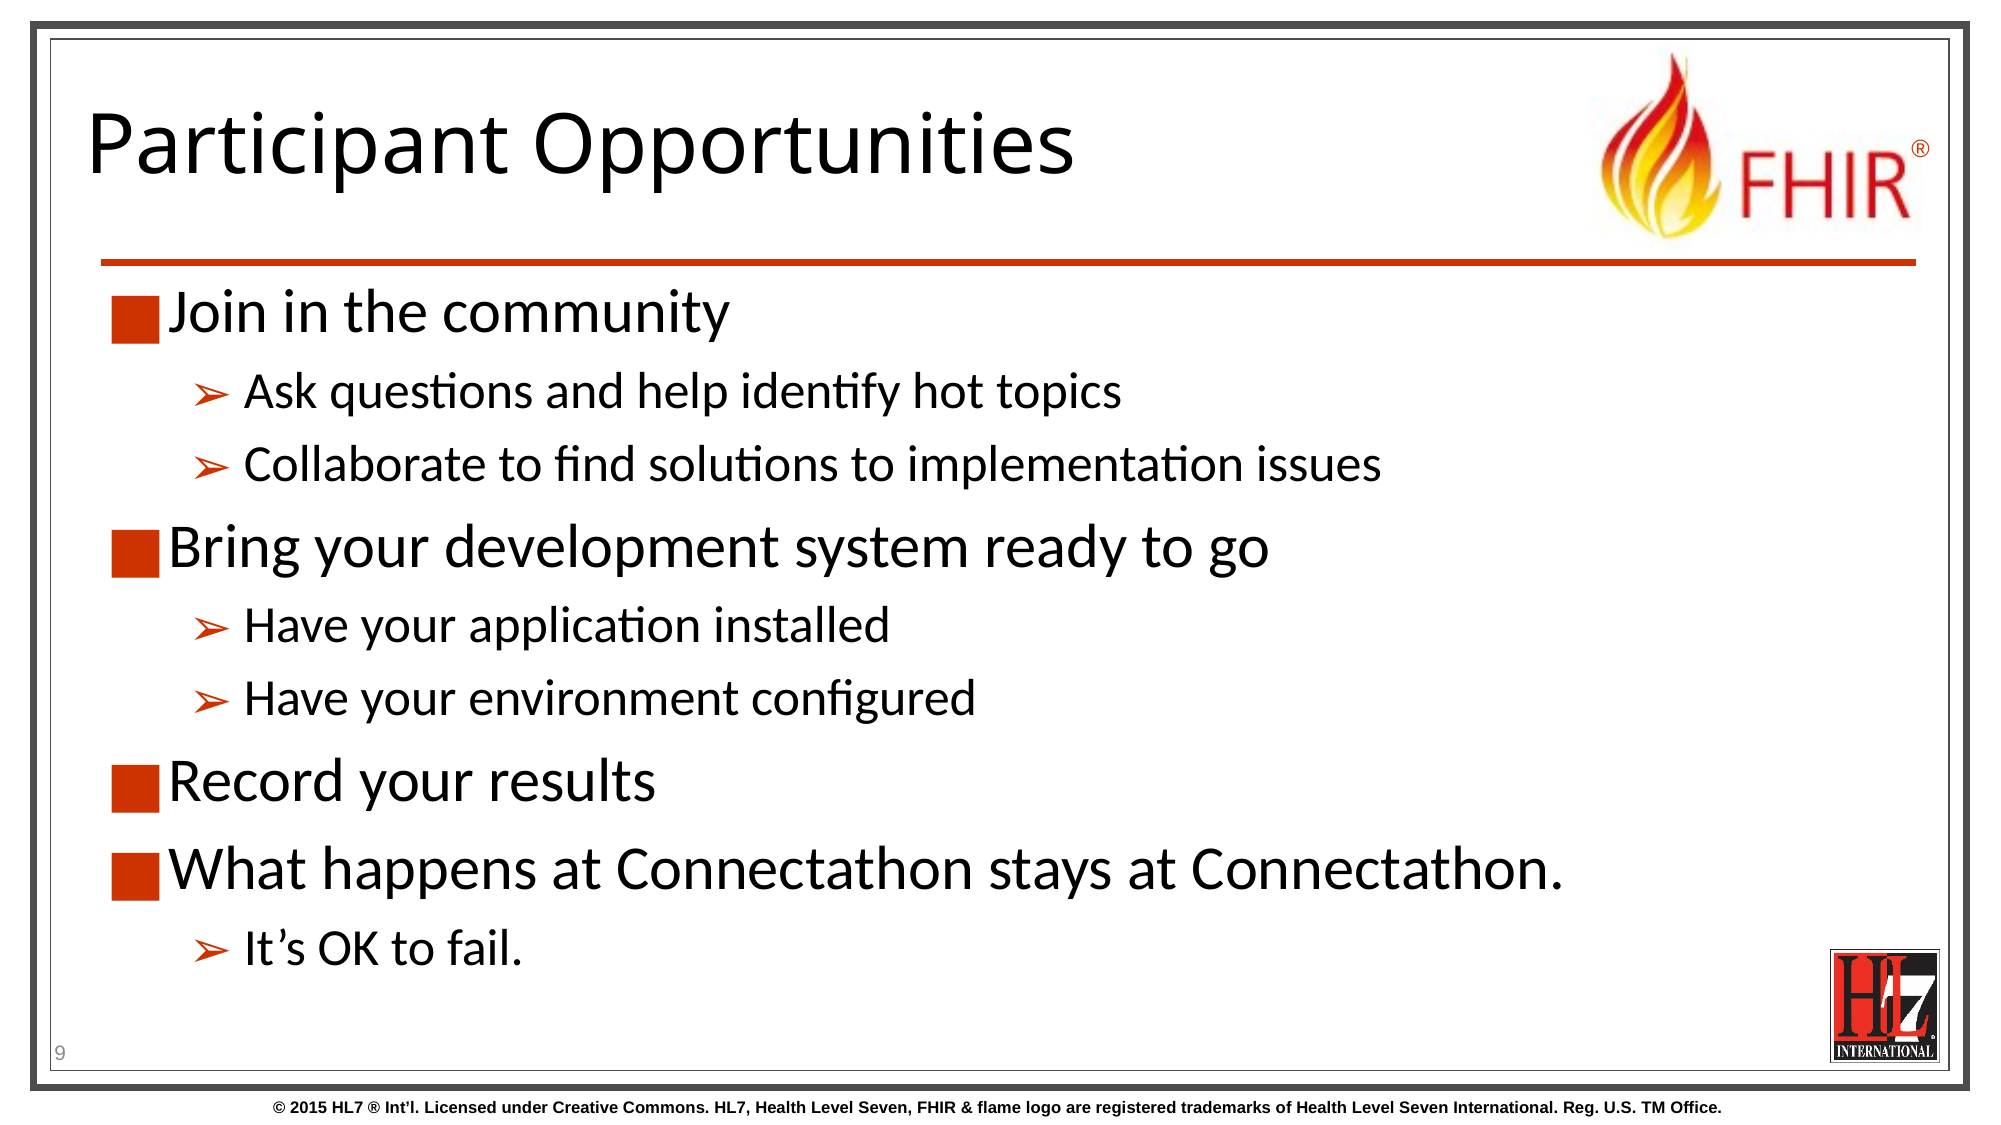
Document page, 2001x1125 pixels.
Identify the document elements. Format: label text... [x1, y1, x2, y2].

title Participant Opportunities [70, 54, 1595, 244]
list Join in the community Ask questions and help identify hot topics Collaborate to find solutions to implementation issues Bring your development system ready to go Have your application installed Have your environment configured Record your results What happens at Connectathon stays at Connectathon. It’s OK to fail. [78, 255, 1912, 1014]
picture [1588, 42, 1923, 249]
slide_number 9 [39, 1034, 197, 1071]
picture [1830, 949, 1940, 1063]
